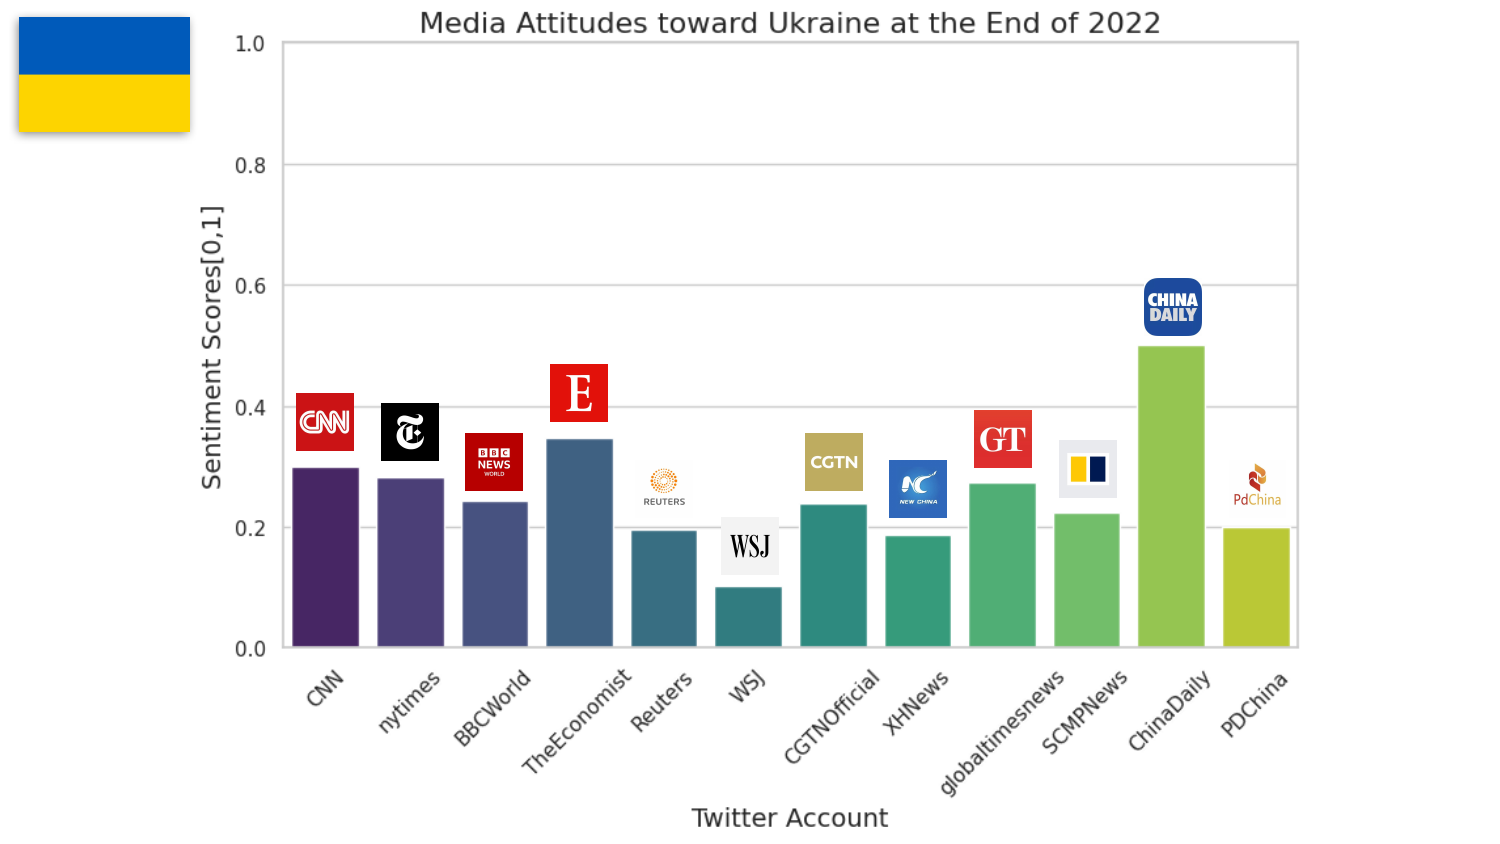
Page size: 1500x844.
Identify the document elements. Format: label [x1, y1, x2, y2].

picture [19, 0, 1311, 844]
